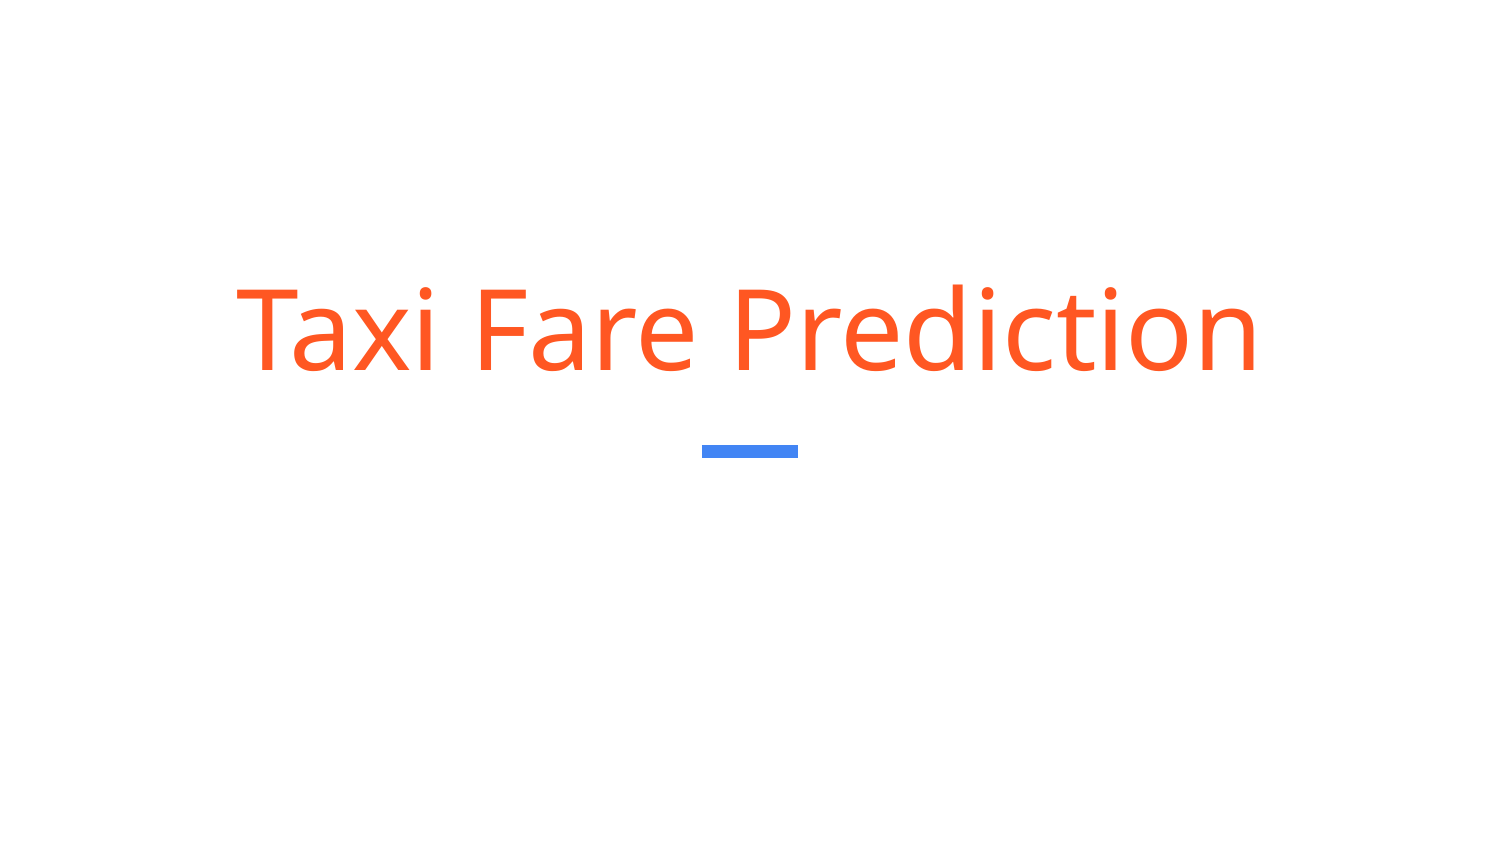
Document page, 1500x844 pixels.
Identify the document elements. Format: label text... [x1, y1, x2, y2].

title Taxi Fare Prediction [51, 97, 1449, 419]
